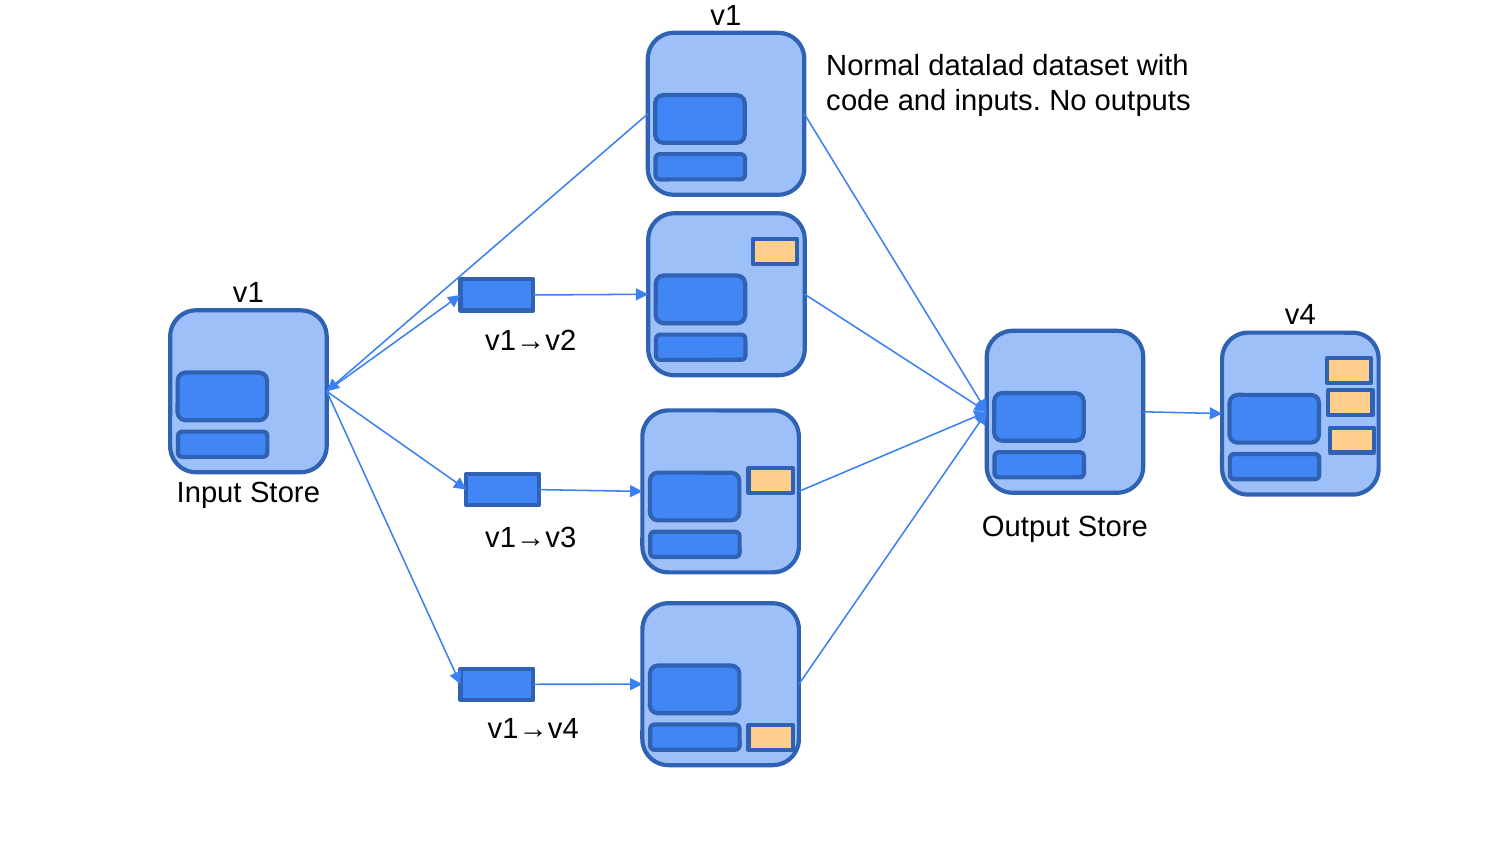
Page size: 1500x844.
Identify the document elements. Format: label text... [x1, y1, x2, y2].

text_box Input Store [161, 465, 321, 516]
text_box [647, 0, 805, 196]
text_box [804, 113, 988, 410]
text_box v1→v3 [470, 510, 592, 561]
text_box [798, 411, 987, 685]
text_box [642, 410, 797, 573]
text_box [326, 399, 461, 685]
text_box [465, 472, 541, 507]
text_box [1221, 287, 1379, 495]
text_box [653, 213, 799, 376]
text_box [458, 667, 535, 702]
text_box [169, 266, 321, 473]
text_box Normal datalad dataset with code and inputs. No outputs [811, 39, 1207, 124]
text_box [326, 113, 649, 392]
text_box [642, 602, 800, 766]
text_box v1→v4 [472, 701, 594, 752]
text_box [993, 330, 1144, 493]
text_box Output Store [993, 499, 1163, 550]
